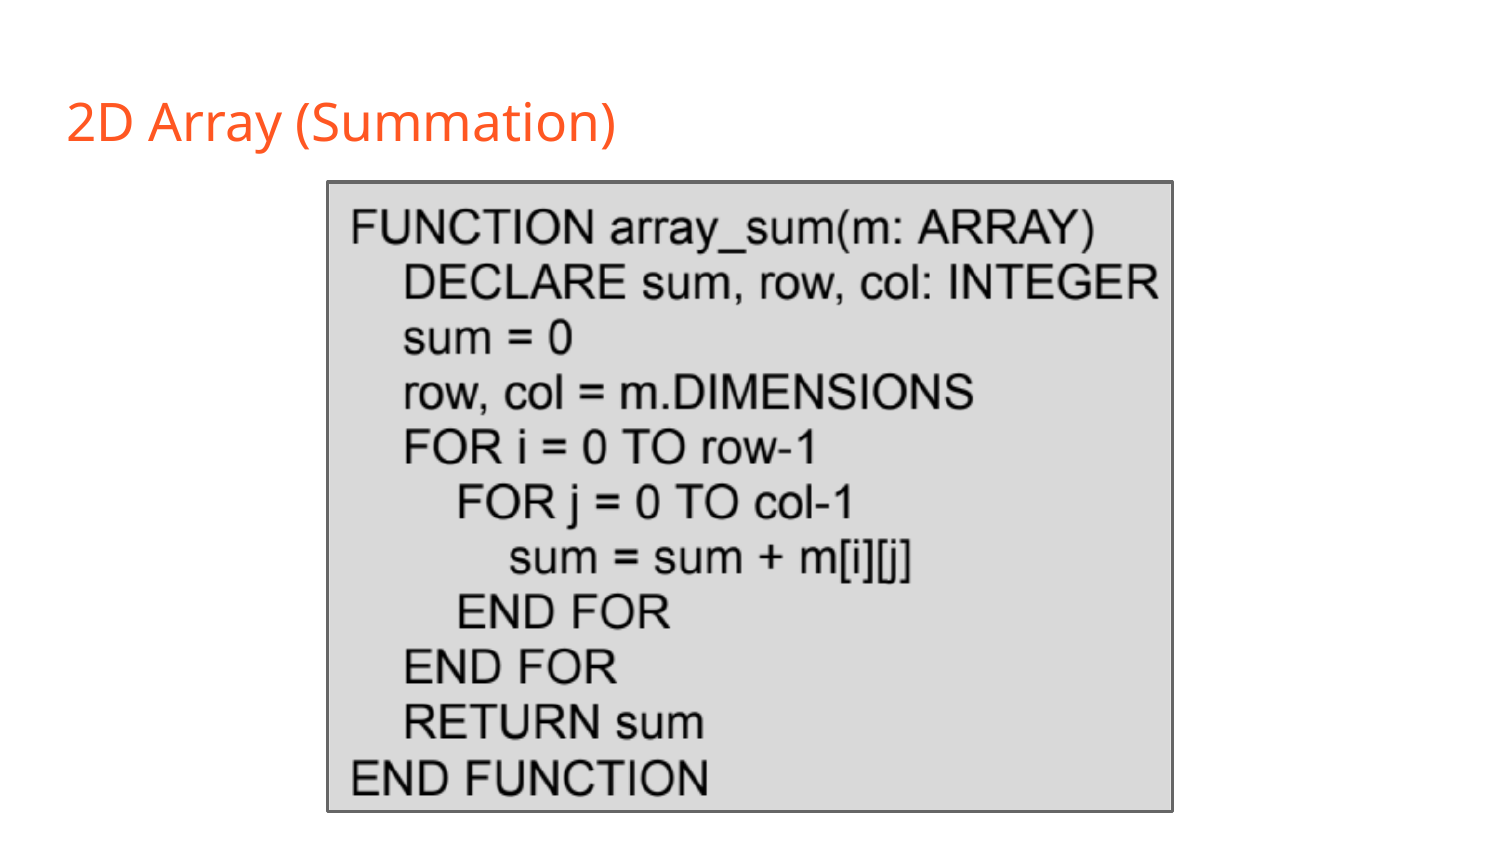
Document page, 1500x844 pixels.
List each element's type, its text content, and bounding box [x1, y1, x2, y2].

picture [329, 183, 1171, 811]
title 2D Array (Summation) [51, 72, 1465, 167]
